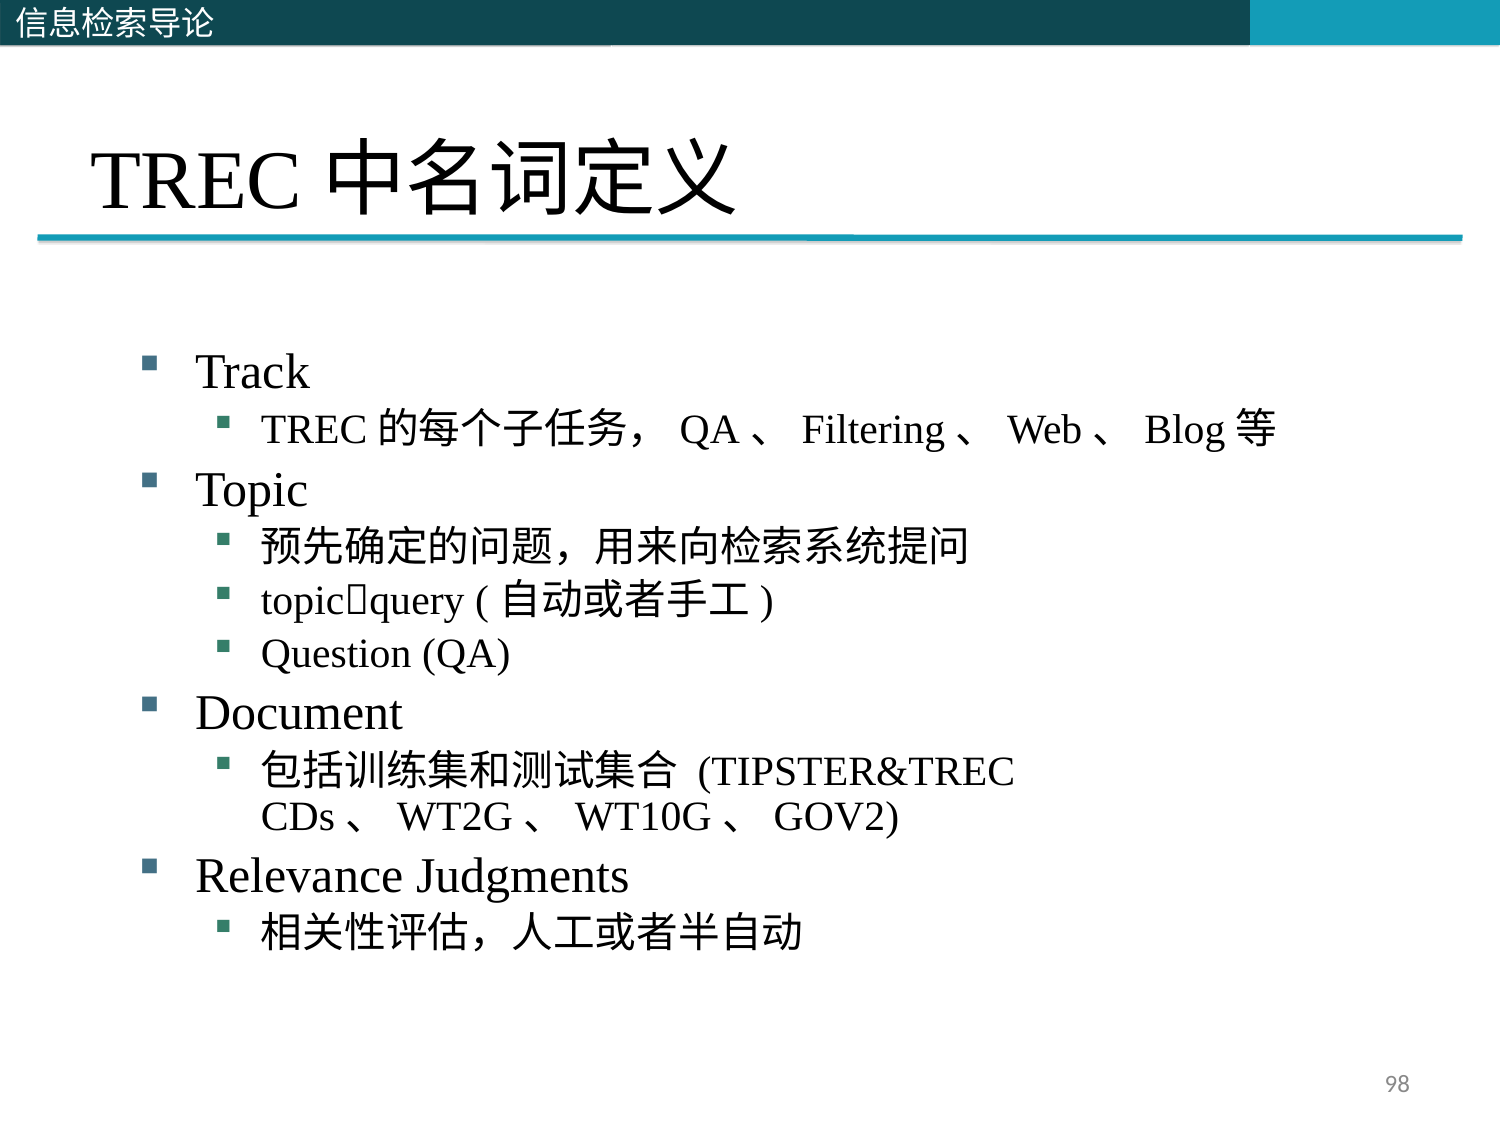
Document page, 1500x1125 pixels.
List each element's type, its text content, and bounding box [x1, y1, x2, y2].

slide_number 98 [1074, 1062, 1425, 1103]
title TREC中名词定义 [74, 44, 1426, 233]
list Track TREC的每个子任务，QA、Filtering、Web、Blog等 Topic 预先确定的问题，用来向检索系统提问 topicquery (自动或者手工) Question (QA) Document 包括训练集和测试集合 (TIPSTER&TREC CDs、WT2G、WT10G、GOV2) Relevance Judgments 相关性评估，人工或者半自动 [123, 337, 1400, 1014]
